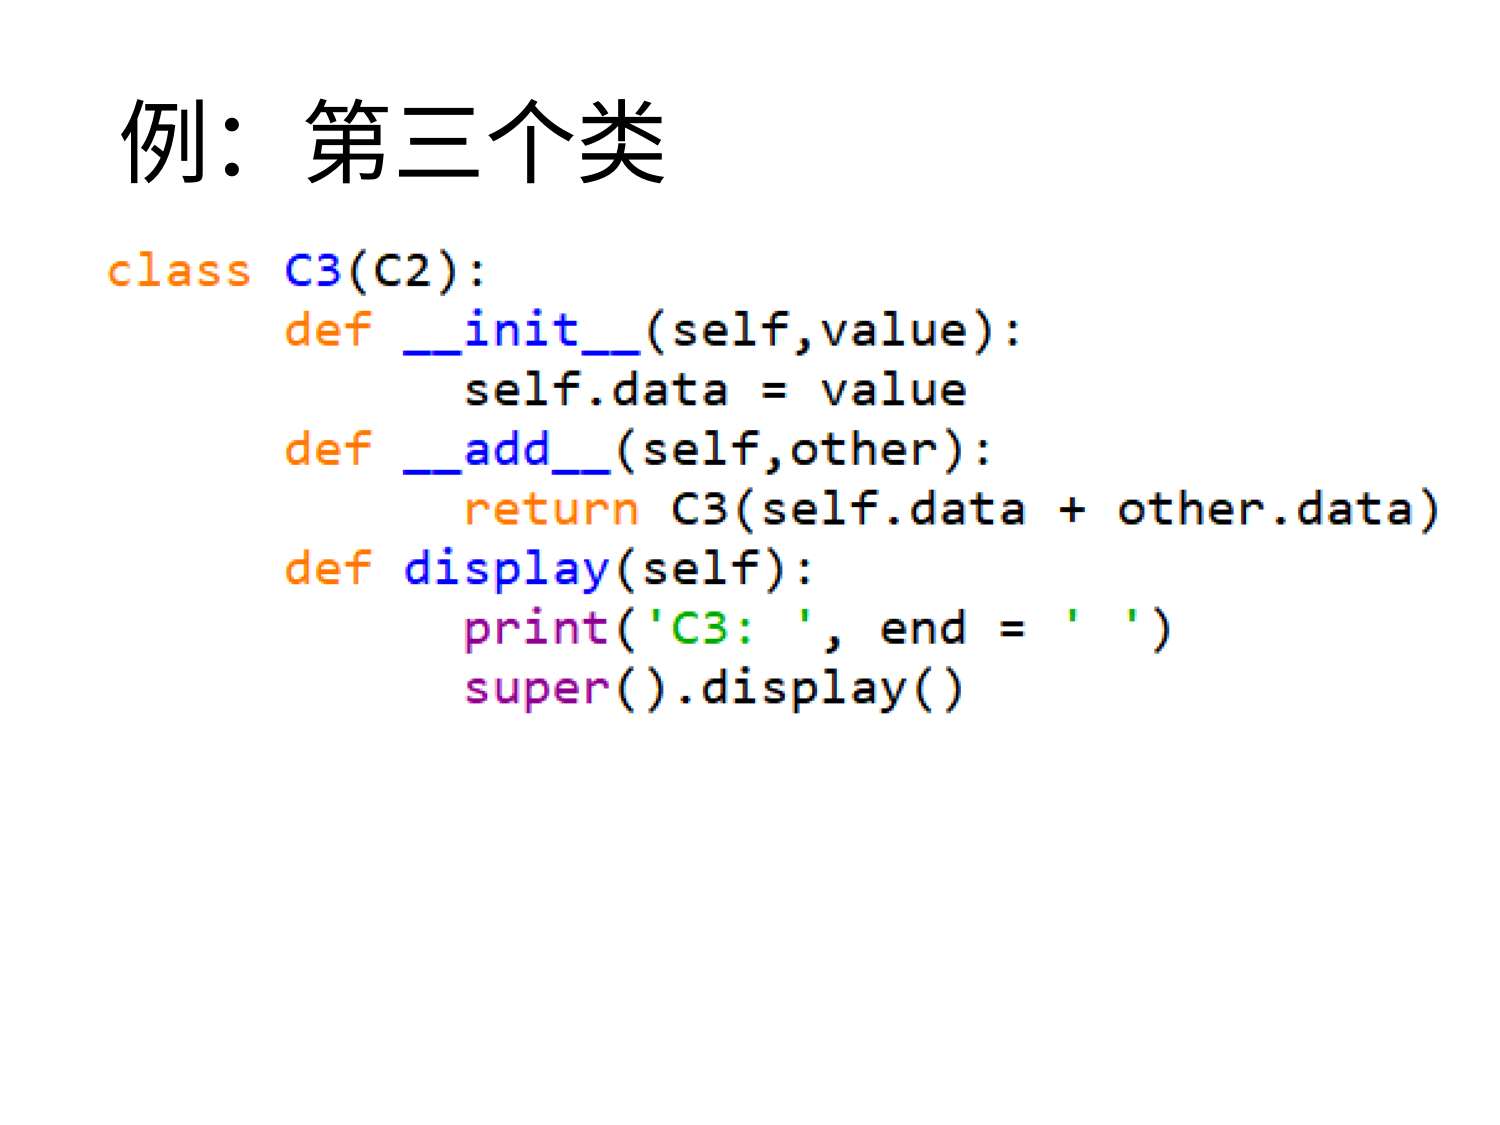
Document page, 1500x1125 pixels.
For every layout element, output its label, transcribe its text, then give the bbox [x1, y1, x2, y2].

title 例：第三个类 [103, 59, 1397, 234]
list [103, 234, 1483, 737]
